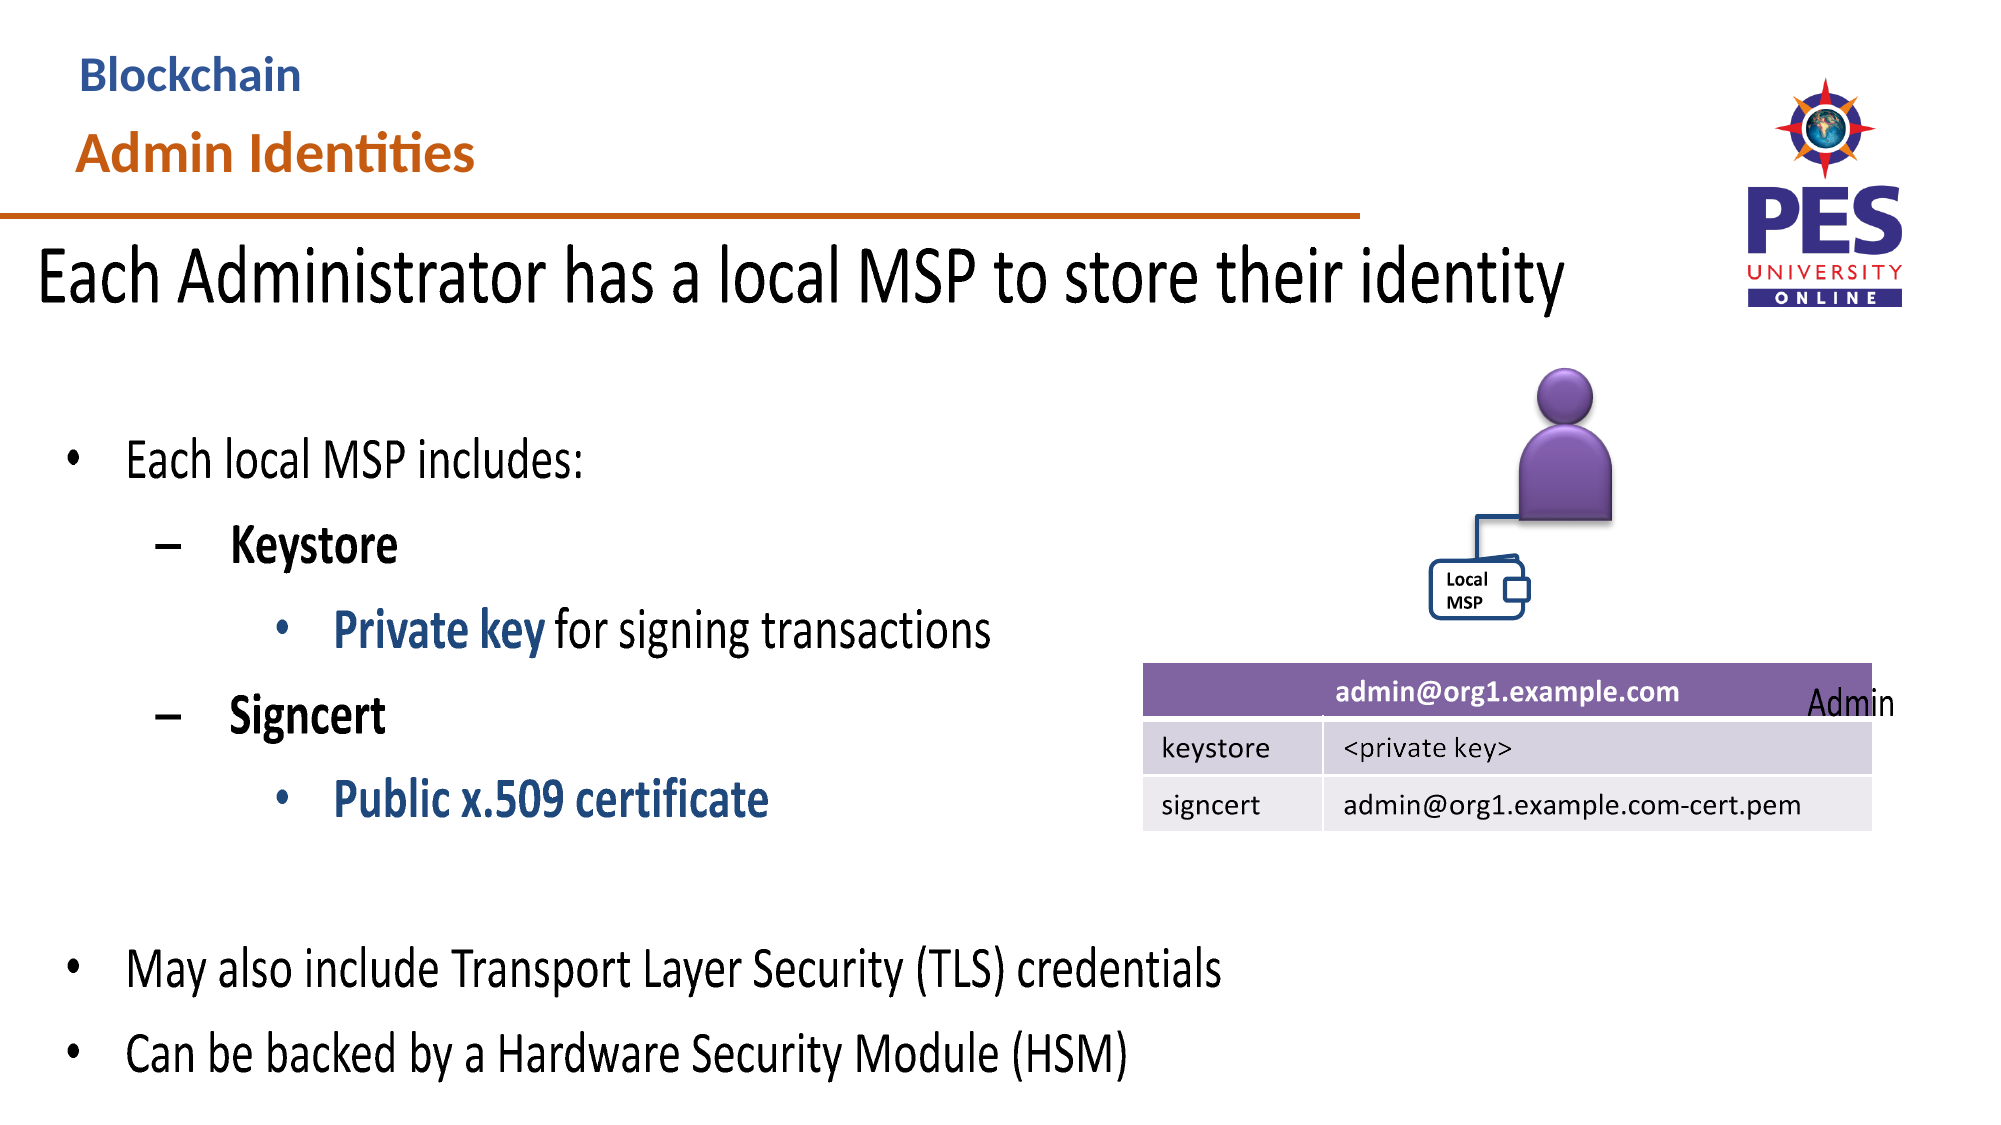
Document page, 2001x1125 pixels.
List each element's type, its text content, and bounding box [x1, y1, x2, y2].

picture [1748, 76, 1902, 221]
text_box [1428, 363, 1621, 622]
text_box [36, 221, 1913, 1088]
text_box Admin Identities [60, 106, 1374, 192]
text_box Blockchain [64, 33, 1295, 109]
